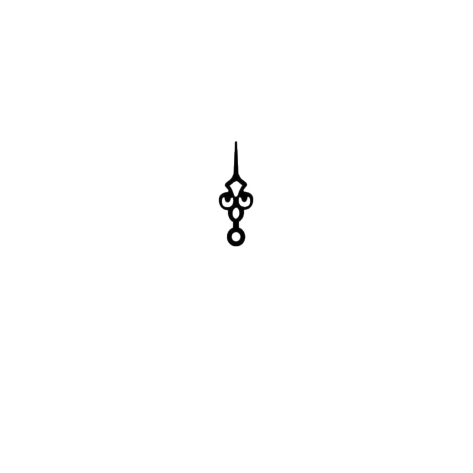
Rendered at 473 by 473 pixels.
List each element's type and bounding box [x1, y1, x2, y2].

picture [125, 76, 347, 297]
